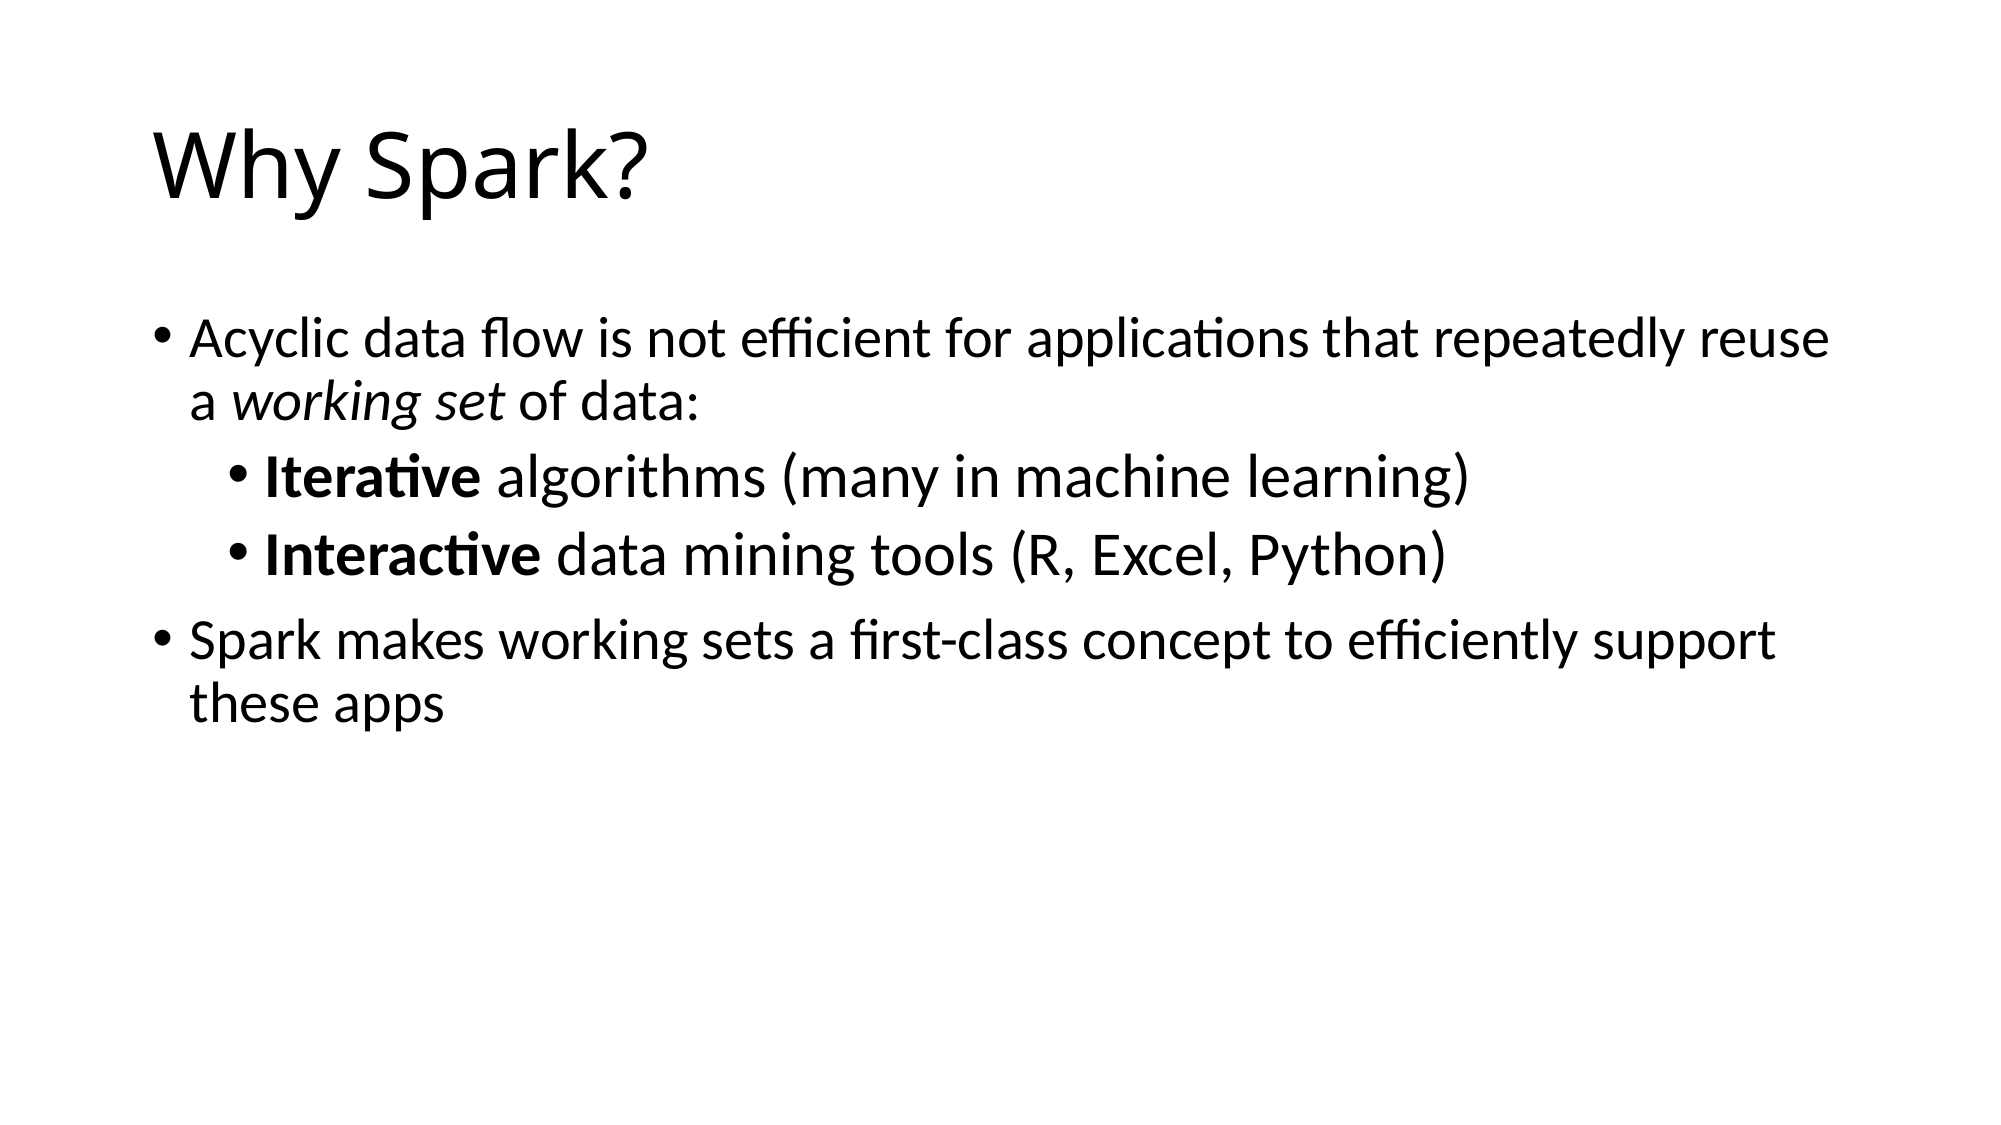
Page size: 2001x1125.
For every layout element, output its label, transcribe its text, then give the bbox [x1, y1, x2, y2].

title Why Spark? [137, 59, 1863, 278]
list Acyclic data flow is not efficient for applications that repeatedly reuse a working set of data: Iterative algorithms (many in machine learning) Interactive data mining tools (R, Excel, Python) Spark makes working sets a first-class concept to efficiently support these apps [137, 299, 1863, 1014]
